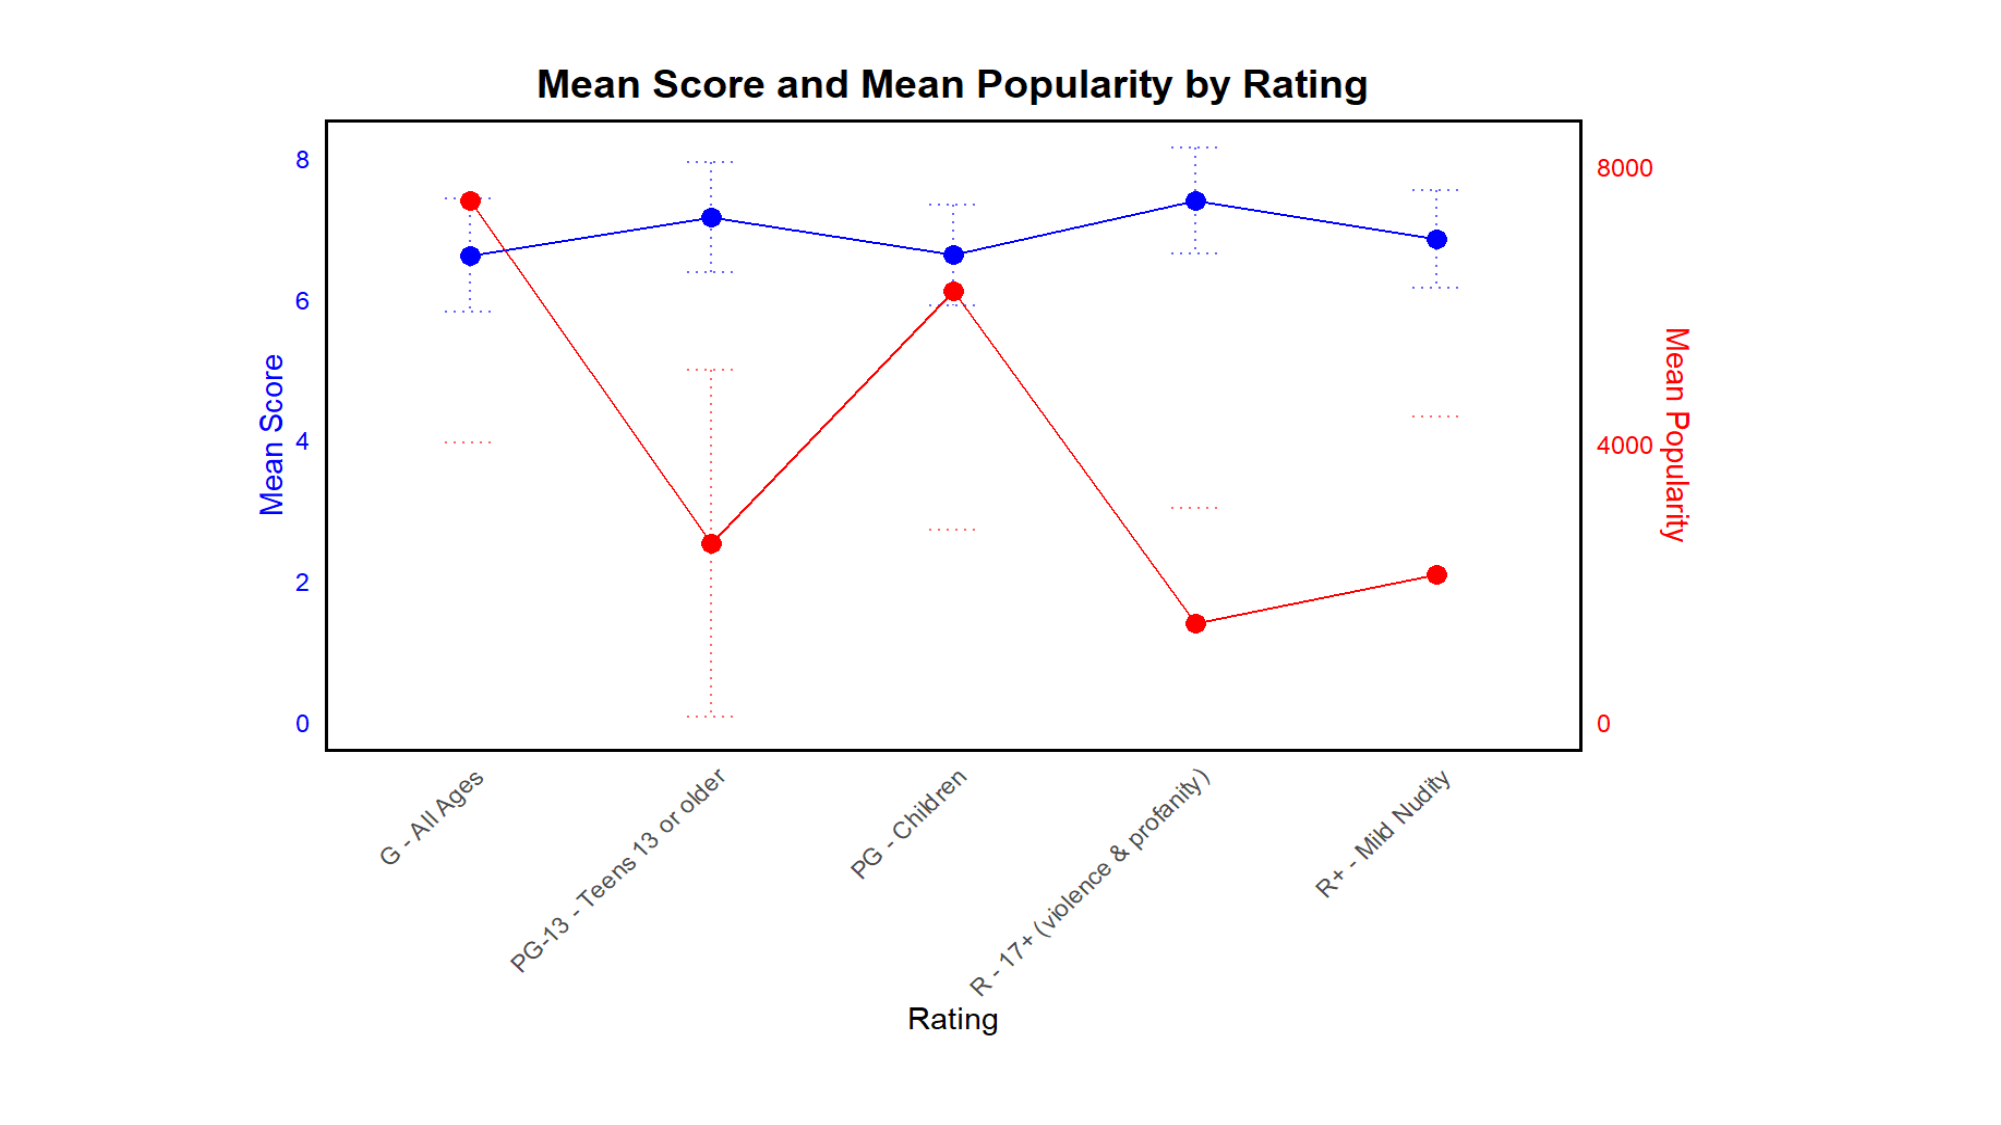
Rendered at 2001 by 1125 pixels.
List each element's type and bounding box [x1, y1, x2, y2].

list [242, 53, 1708, 1050]
